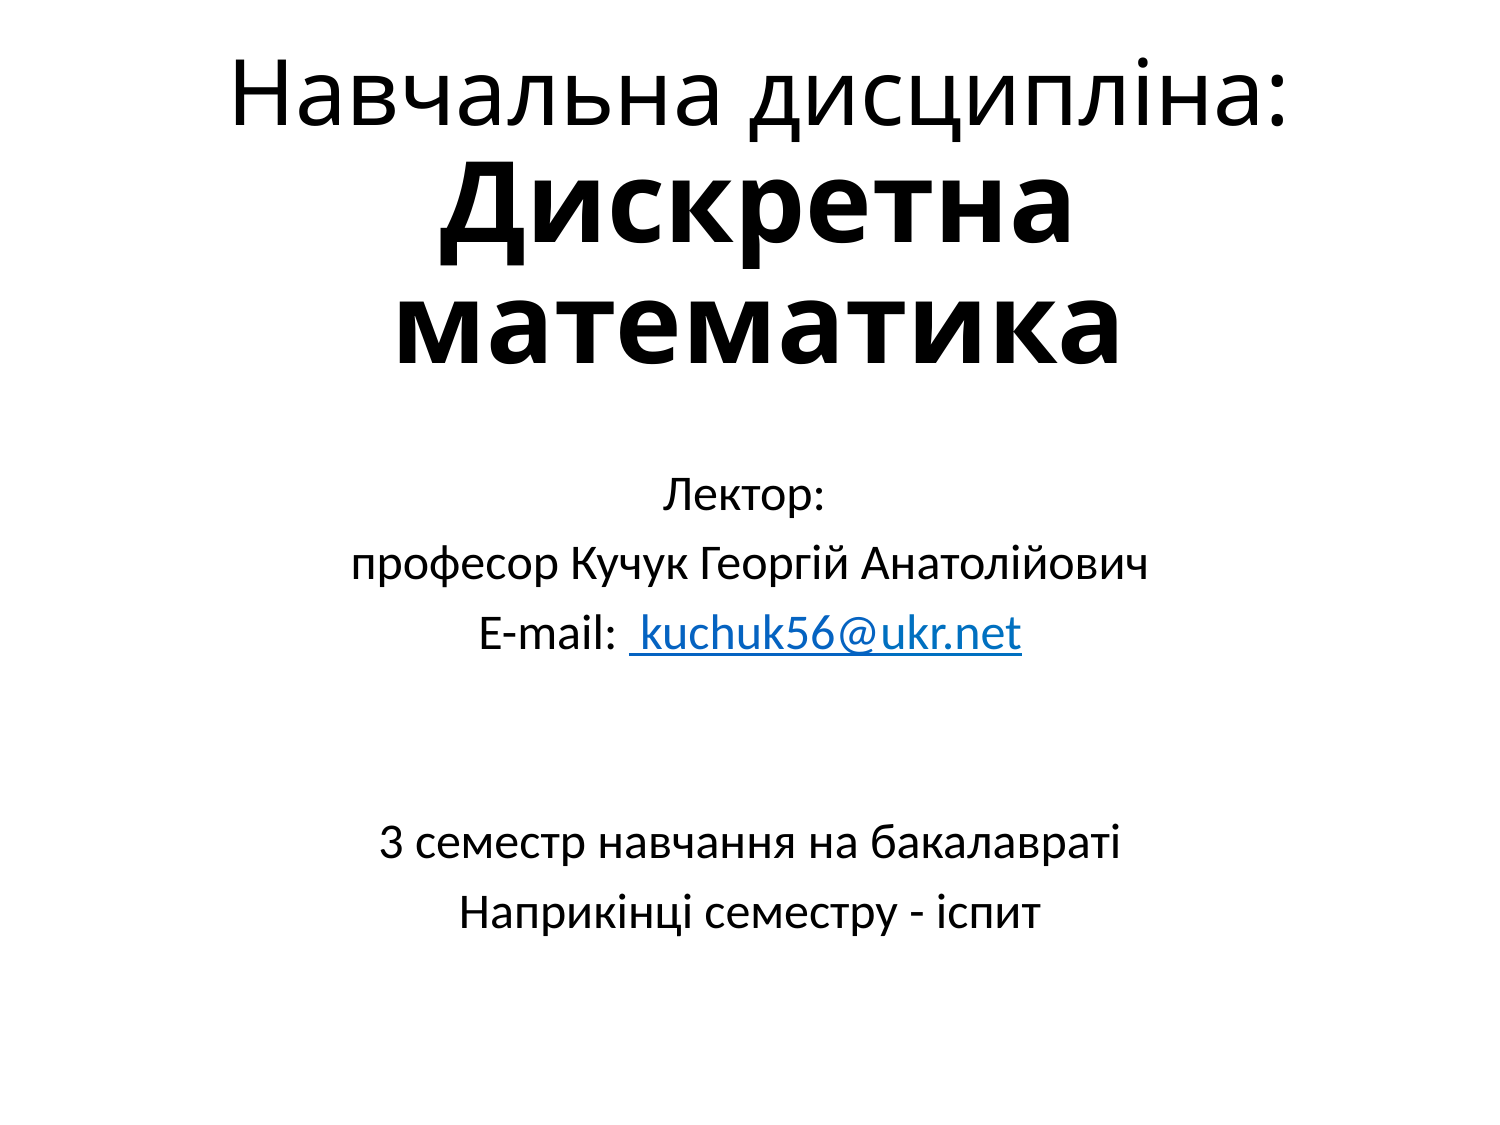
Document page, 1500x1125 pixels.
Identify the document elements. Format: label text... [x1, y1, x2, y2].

title Навчальна дисципліна:​ Дискретна математика [103, 98, 1415, 336]
text_box Лектор: професор Кучук Георгій Анатолійович​ E-mail: kuchuk56@ukr.net ​ 3 семестр навчання на бакалавраті​ Наприкінці семестру - іспит​ [100, 314, 1400, 1024]
